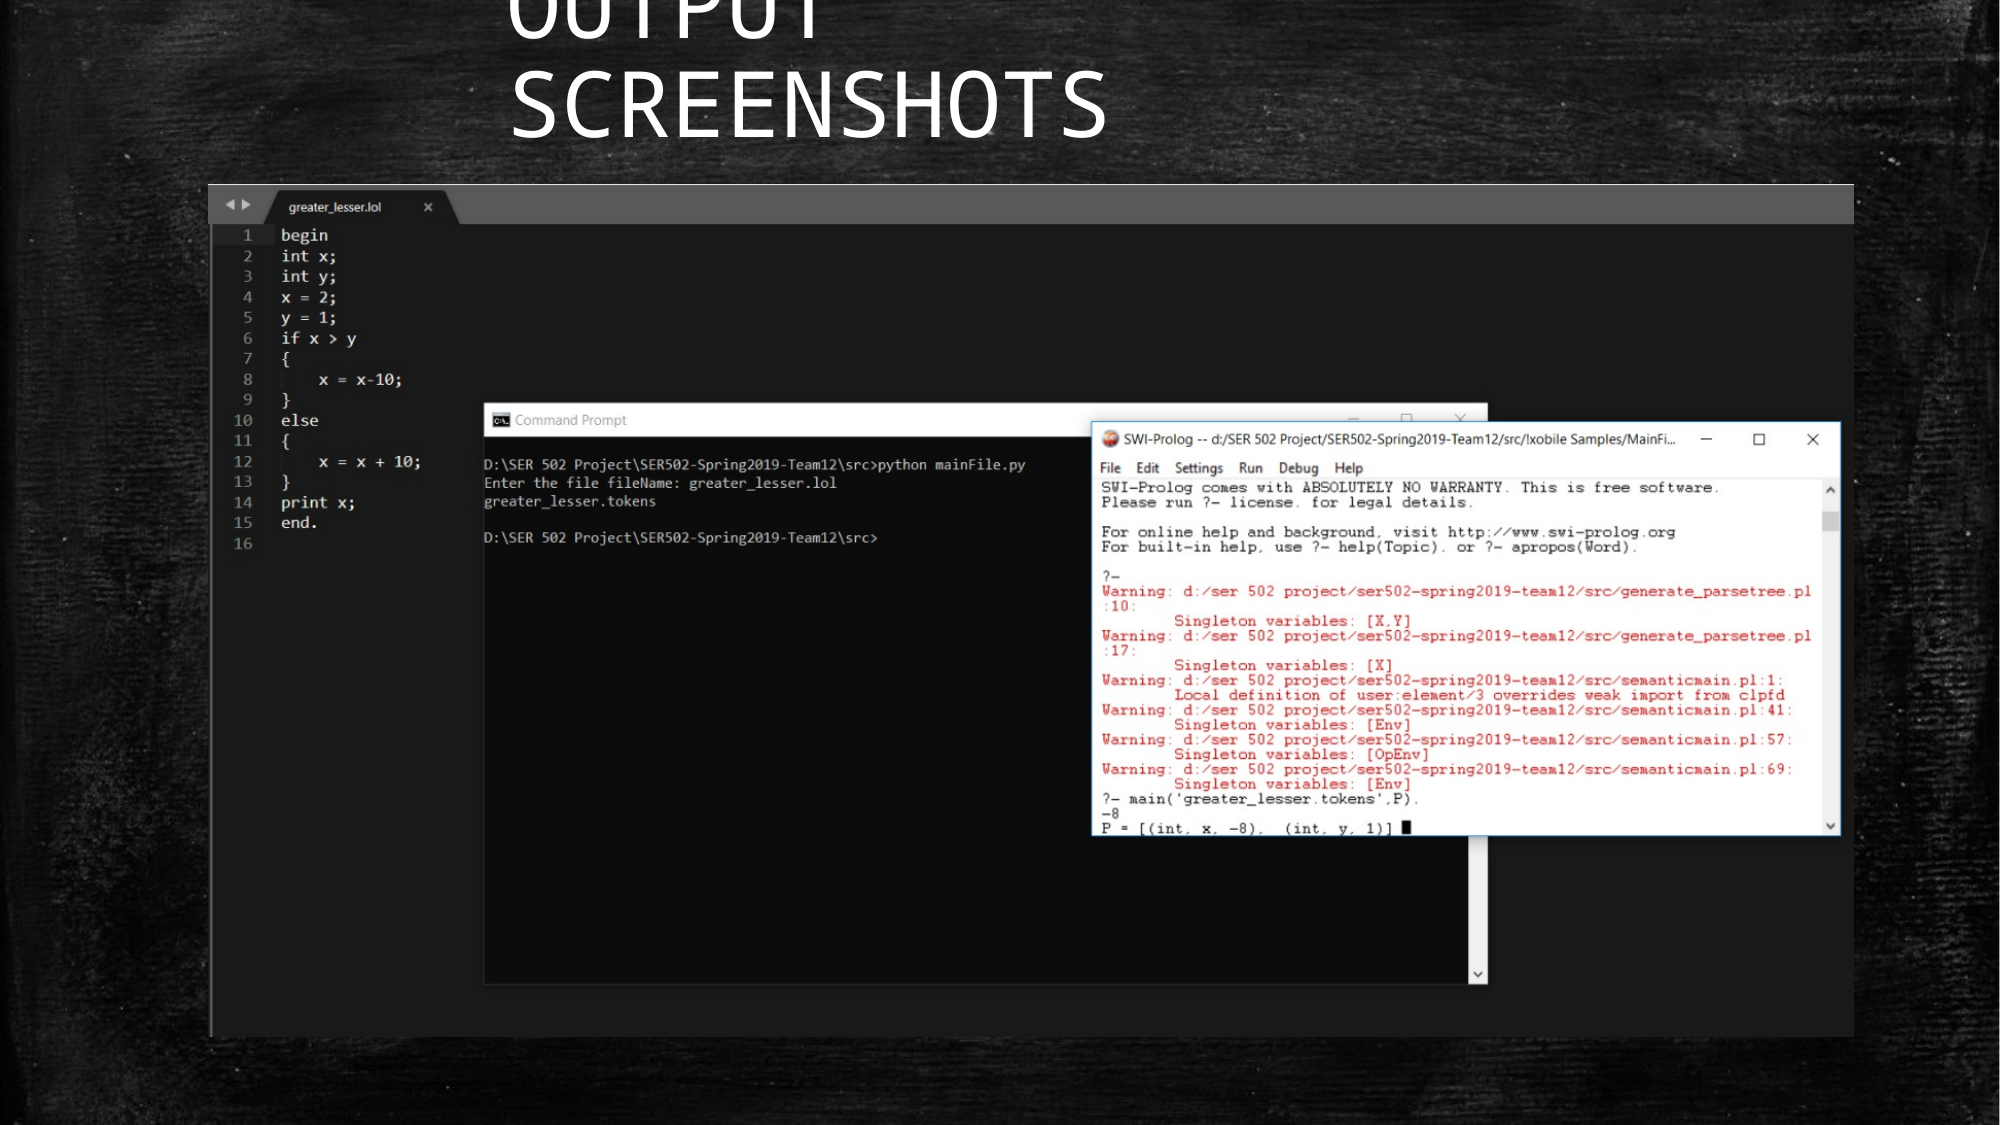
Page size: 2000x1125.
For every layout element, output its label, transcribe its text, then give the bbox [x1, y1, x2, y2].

title OUTPUT SCREENSHOTS [491, 60, 1467, 165]
picture [208, 184, 1854, 1037]
